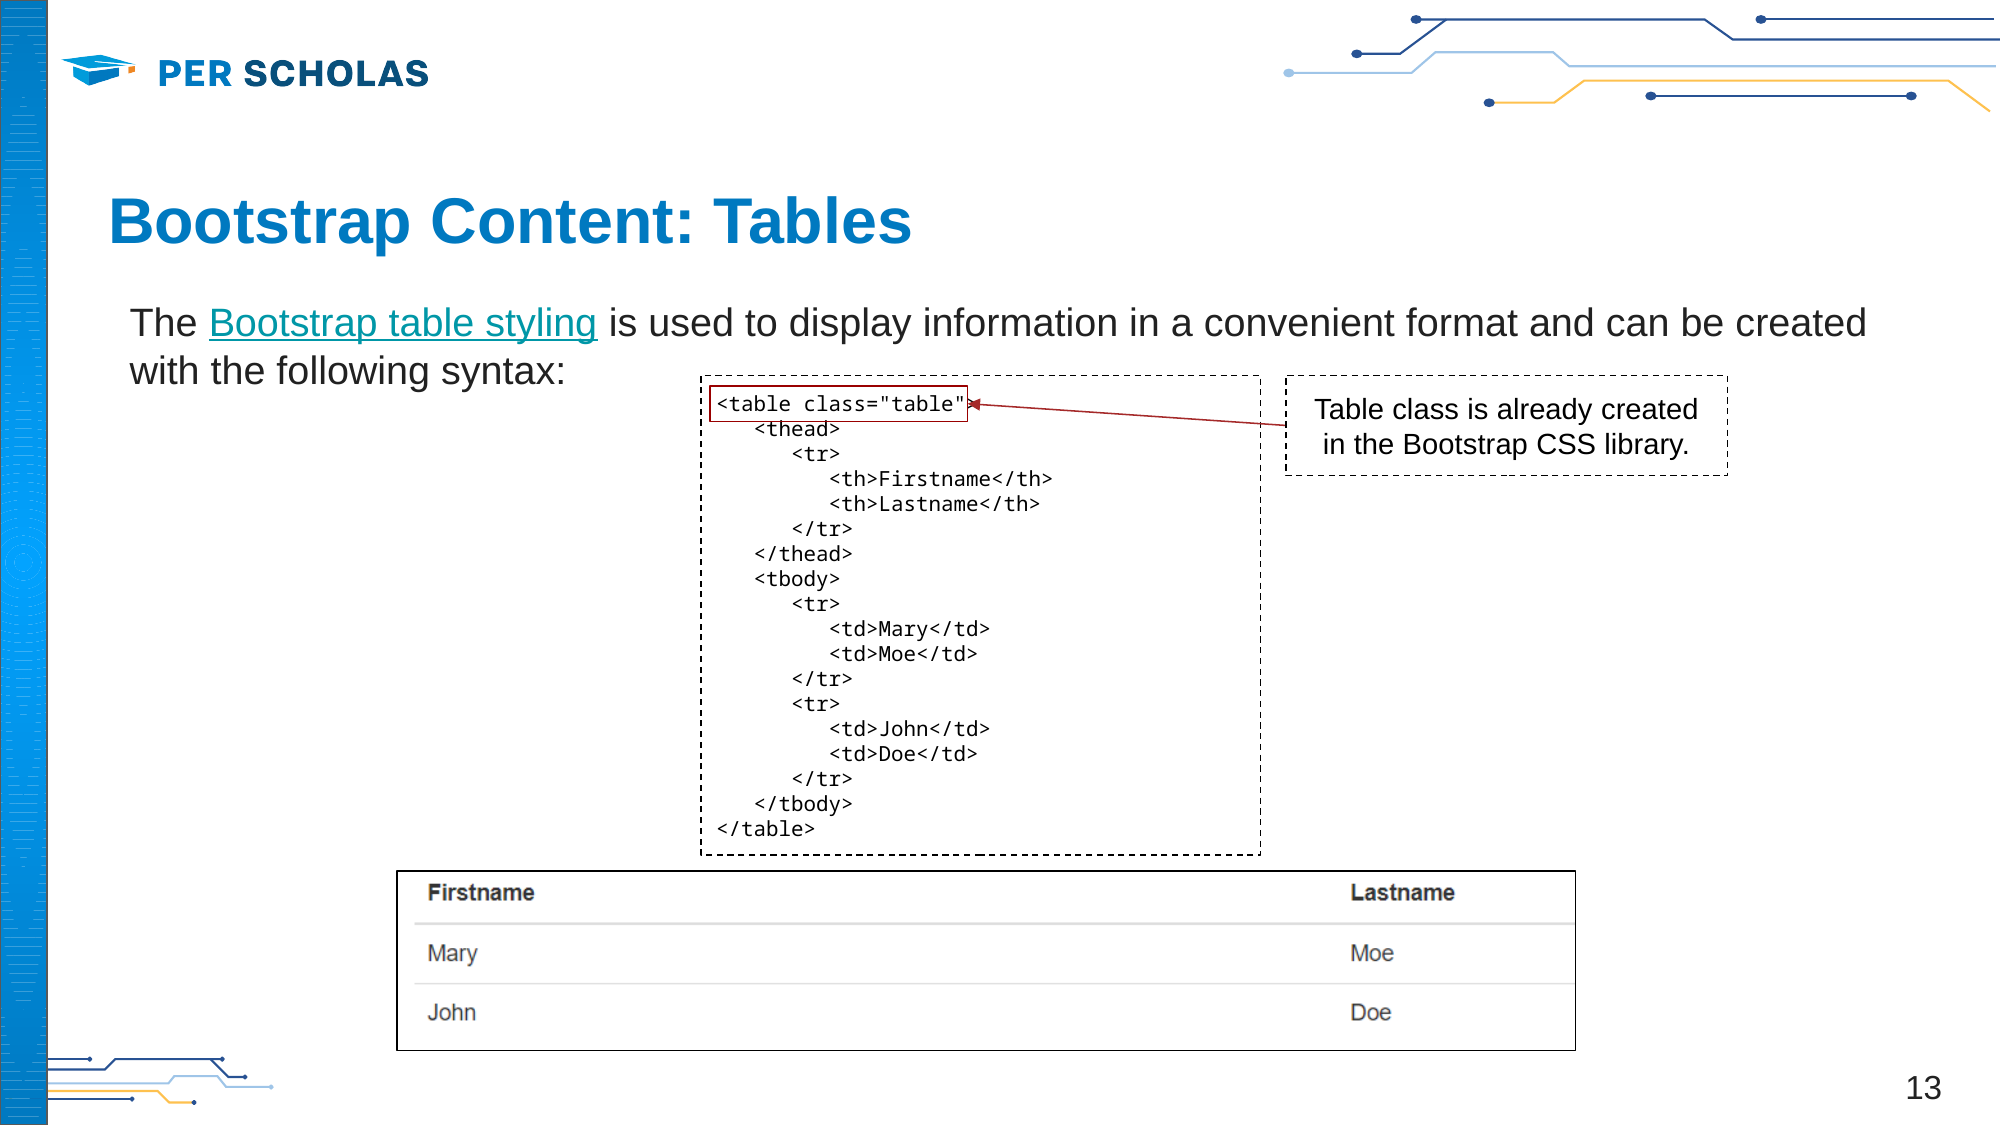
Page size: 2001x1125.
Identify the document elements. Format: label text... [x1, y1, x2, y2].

picture [48, 23, 452, 110]
text_box <table class="table"> <thead> <tr> <th>Firstname</th> <th>Lastname</th> </tr> </thead> <tbody> <tr> <td>Mary</td> <td>Moe</td> </tr> <tr> <td>John</td> <td>Doe</td> </tr> </tbody> </table> [700, 375, 1261, 856]
slide_number ‹#› [1860, 1024, 1988, 1114]
text_box [710, 385, 968, 422]
list The Bootstrap table styling is used to display information in a convenient format and can be created with the following syntax: [114, 282, 1906, 1025]
picture [397, 871, 1576, 1051]
title Bootstrap Content: Tables [93, 159, 1869, 276]
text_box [967, 403, 1286, 427]
text_box Table class is already created in the Bootstrap CSS library. [1285, 375, 1728, 476]
